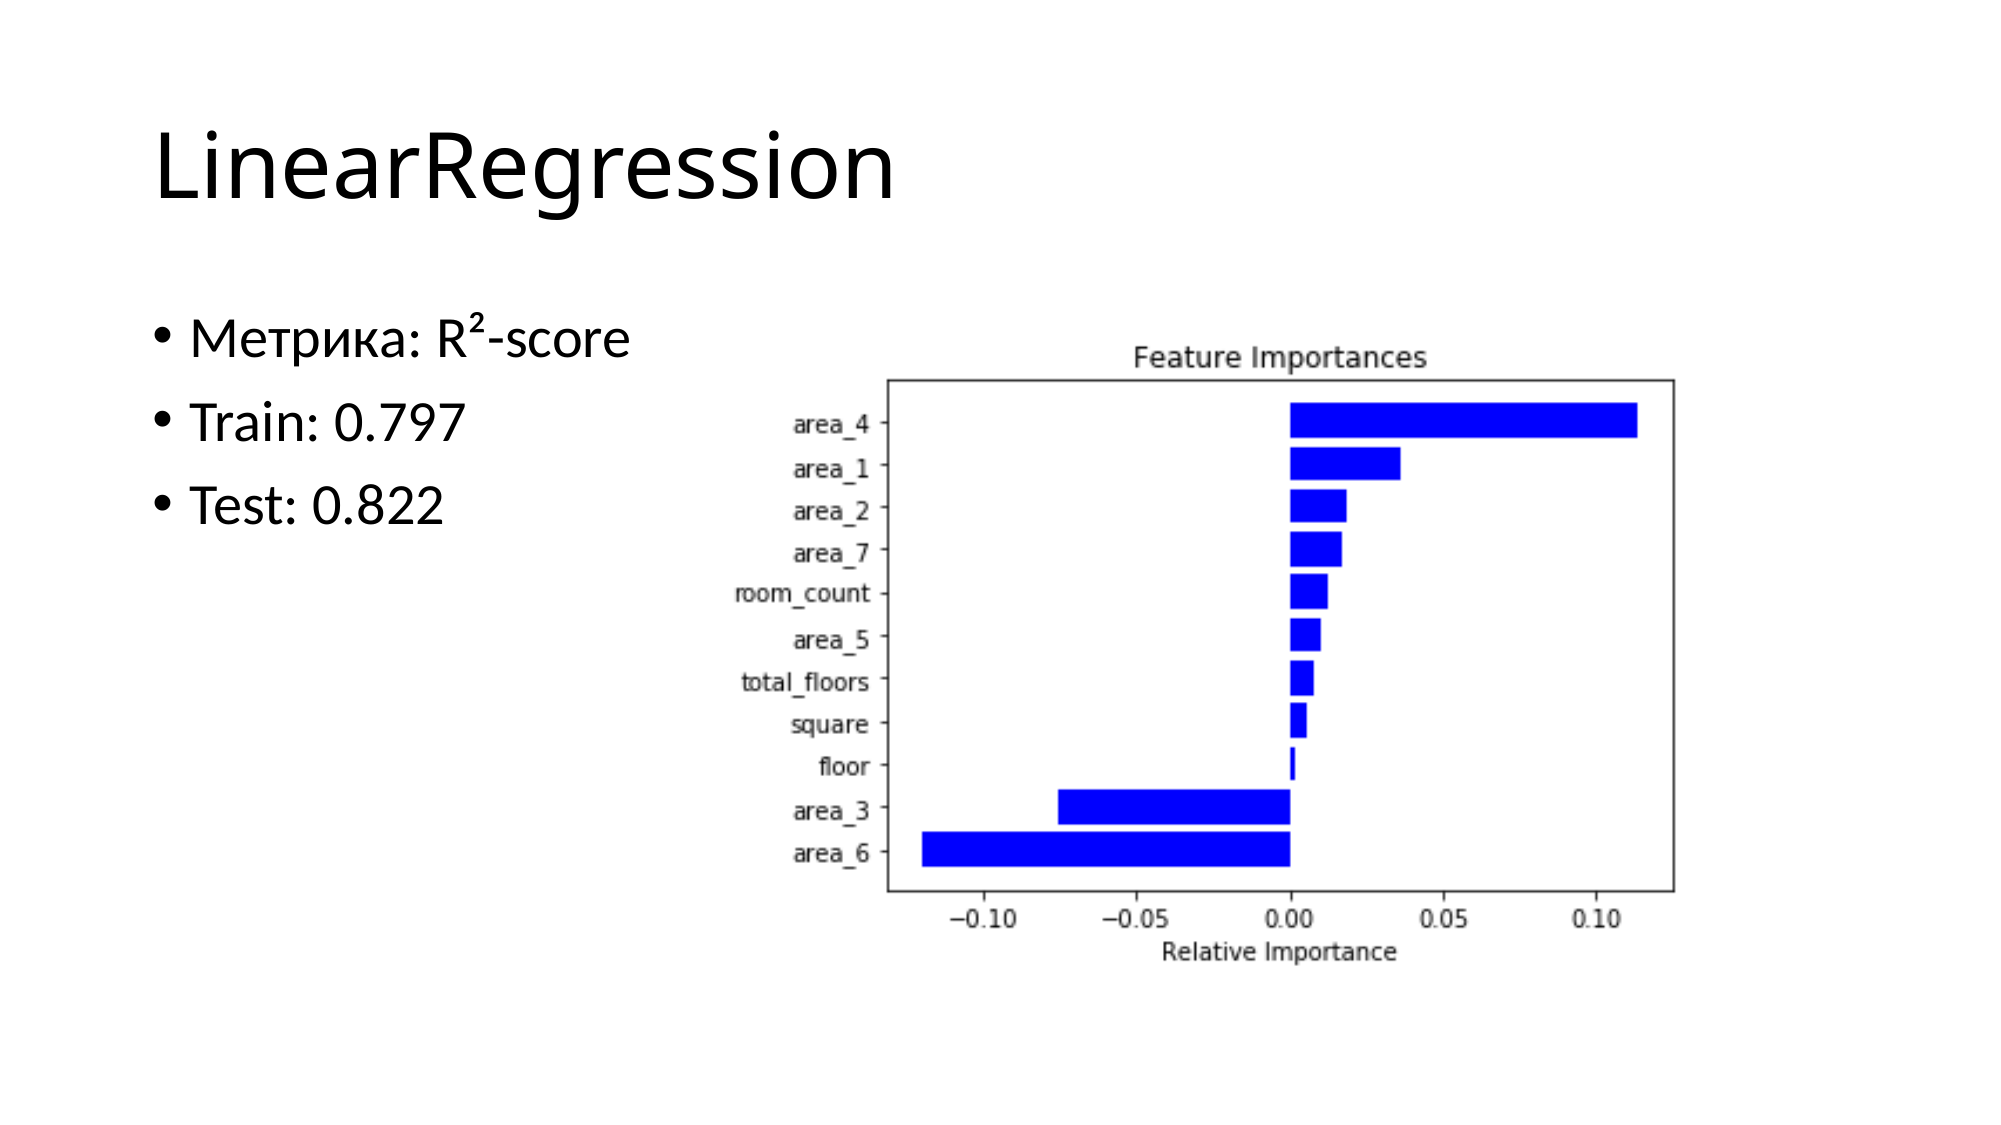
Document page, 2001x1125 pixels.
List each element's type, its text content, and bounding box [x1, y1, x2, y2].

title LinearRegression [137, 59, 1863, 278]
picture [714, 319, 1807, 994]
list Метрика: R²-score Train: 0.797 Test: 0.822 [137, 299, 1863, 1014]
